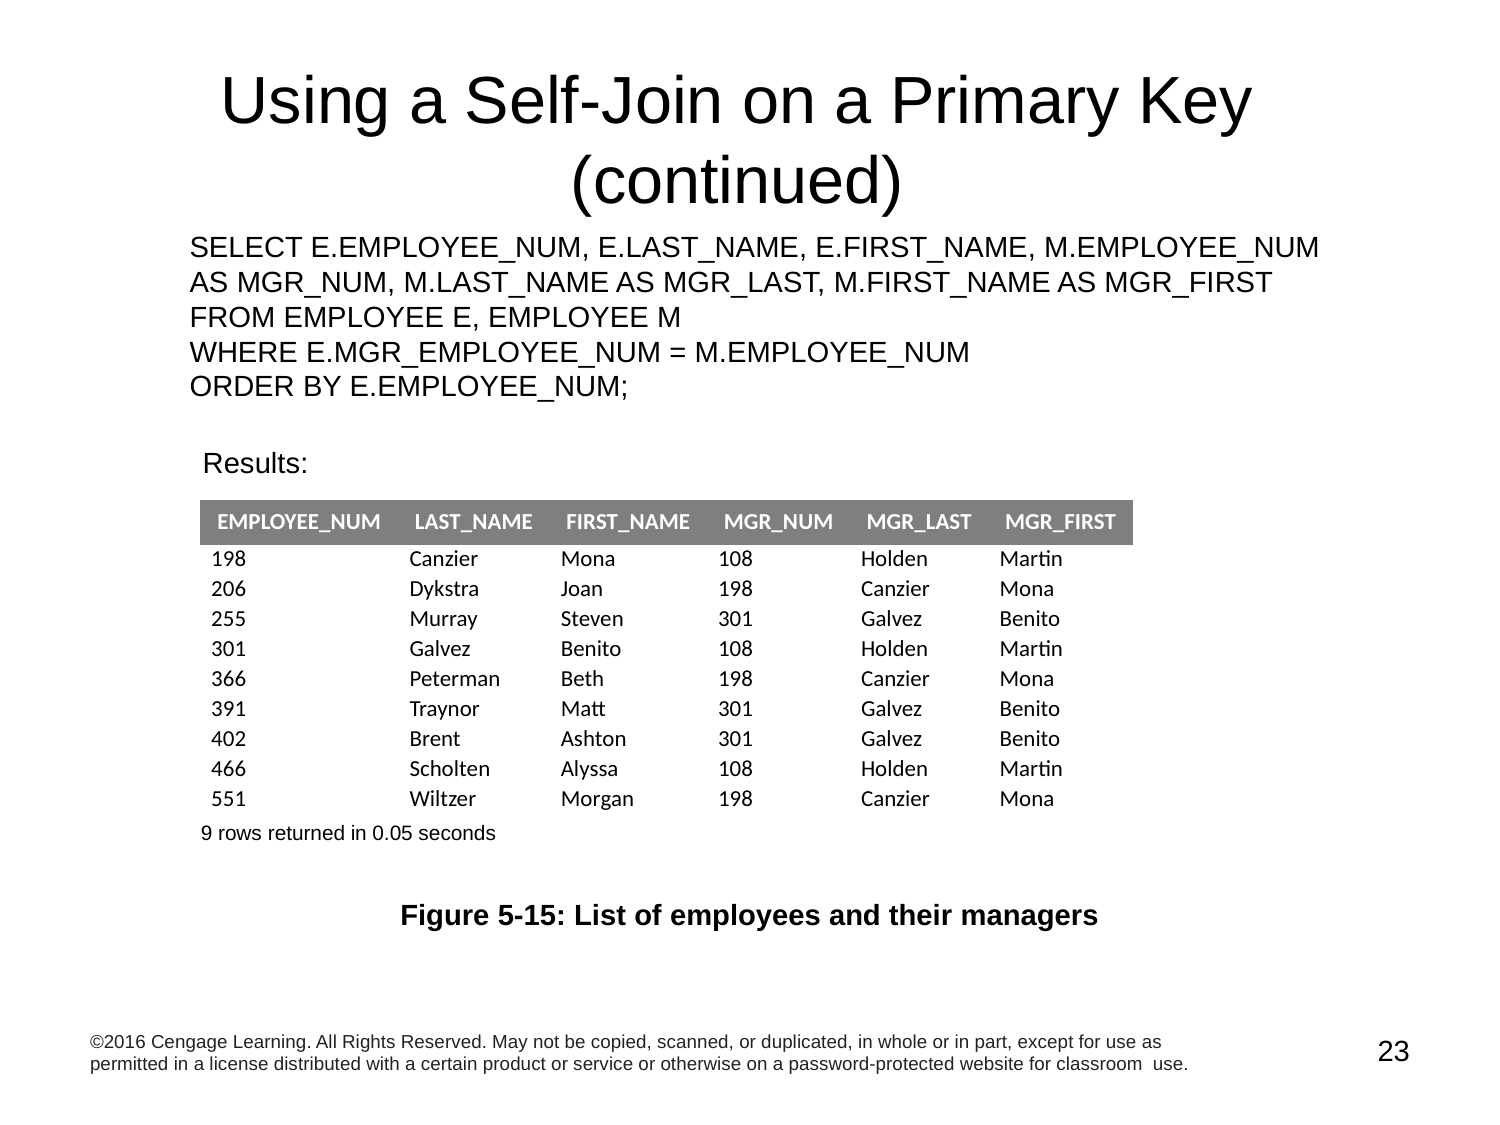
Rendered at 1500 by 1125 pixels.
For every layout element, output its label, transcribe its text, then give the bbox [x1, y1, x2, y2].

table_cell 206 [200, 575, 398, 605]
table_cell Mona [988, 785, 1133, 815]
table_cell Galvez [398, 635, 550, 665]
table_cell Peterman [398, 665, 550, 695]
table_cell Benito [988, 725, 1133, 755]
table_header MGR_LAST [850, 500, 988, 545]
table_cell 198 [200, 545, 398, 575]
table_cell Canzier [850, 785, 988, 815]
table_cell Martin [988, 545, 1133, 575]
table_cell Joan [550, 575, 707, 605]
table_cell 301 [707, 605, 850, 635]
table_cell 198 [707, 665, 850, 695]
table_cell 198 [707, 575, 850, 605]
table_cell 108 [707, 755, 850, 785]
table_cell 466 [200, 755, 398, 785]
table_cell Dykstra [398, 575, 550, 605]
table_cell Benito [550, 635, 707, 665]
table_cell 551 [200, 785, 398, 815]
table_cell Holden [850, 755, 988, 785]
table_cell Benito [988, 605, 1133, 635]
table_cell 391 [200, 695, 398, 725]
table_cell Holden [850, 545, 988, 575]
table_cell Ashton [550, 725, 707, 755]
table_header EMPLOYEE_NUM [200, 500, 398, 545]
table_cell Matt [550, 695, 707, 725]
table_cell Beth [550, 665, 707, 695]
table_cell Galvez [850, 695, 988, 725]
table_cell 255 [200, 605, 398, 635]
table_cell 366 [200, 665, 398, 695]
footer ©2016 Cengage Learning. All Rights Reserved. May not be copied, scanned, or duplicated, in whole or in part, except for use as permitted in a license distributed with a certain product or service or otherwise on a password-protected website for classroom use. [75, 1021, 1213, 1100]
table_cell Benito [988, 695, 1133, 725]
title Using a Self-Join on a Primary Key (continued) [62, 43, 1413, 231]
table_header MGR_NUM [707, 500, 850, 545]
table_cell Martin [988, 635, 1133, 665]
text_box Figure 5-15: List of employees and their managers [168, 889, 1332, 939]
table_cell 108 [707, 635, 850, 665]
table_cell Brent [398, 725, 550, 755]
text_box Results: [187, 436, 324, 487]
table_cell Mona [988, 575, 1133, 605]
table_cell Mona [988, 665, 1133, 695]
table_cell Holden [850, 635, 988, 665]
table_header LAST_NAME [398, 500, 550, 545]
table_header FIRST_NAME [550, 500, 707, 545]
table_cell 301 [707, 725, 850, 755]
table_cell 301 [707, 695, 850, 725]
table_cell Alyssa [550, 755, 707, 785]
table_cell Martin [988, 755, 1133, 785]
table_cell Mona [550, 545, 707, 575]
table_cell 402 [200, 725, 398, 755]
table_cell 301 [200, 635, 398, 665]
table_cell 198 [707, 785, 850, 815]
table_cell Wiltzer [398, 785, 550, 815]
text_box 9 rows returned in 0.05 seconds [180, 812, 512, 853]
table_cell Canzier [850, 575, 988, 605]
table_cell 108 [707, 545, 850, 575]
table_cell Traynor [398, 695, 550, 725]
table_header MGR_FIRST [988, 500, 1133, 545]
table_cell Murray [398, 605, 550, 635]
table_cell Morgan [550, 785, 707, 815]
table_cell Steven [550, 605, 707, 635]
slide_number 23 [1250, 1024, 1425, 1103]
table_cell Canzier [850, 665, 988, 695]
table_cell Canzier [398, 545, 550, 575]
table_cell Galvez [850, 605, 988, 635]
text_box SELECT E.EMPLOYEE_NUM, E.LAST_NAME, E.FIRST_NAME, M.EMPLOYEE_NUM AS MGR_NUM, M.LAST_NAME AS MGR_LAST, M.FIRST_NAME AS MGR_FIRST FROM EMPLOYEE E, EMPLOYEE M WHERE E.MGR_EMPLOYEE_NUM = M.EMPLOYEE_NUM ORDER BY E.EMPLOYEE_NUM; [174, 220, 1380, 411]
table_cell Scholten [398, 755, 550, 785]
table_cell Galvez [850, 725, 988, 755]
